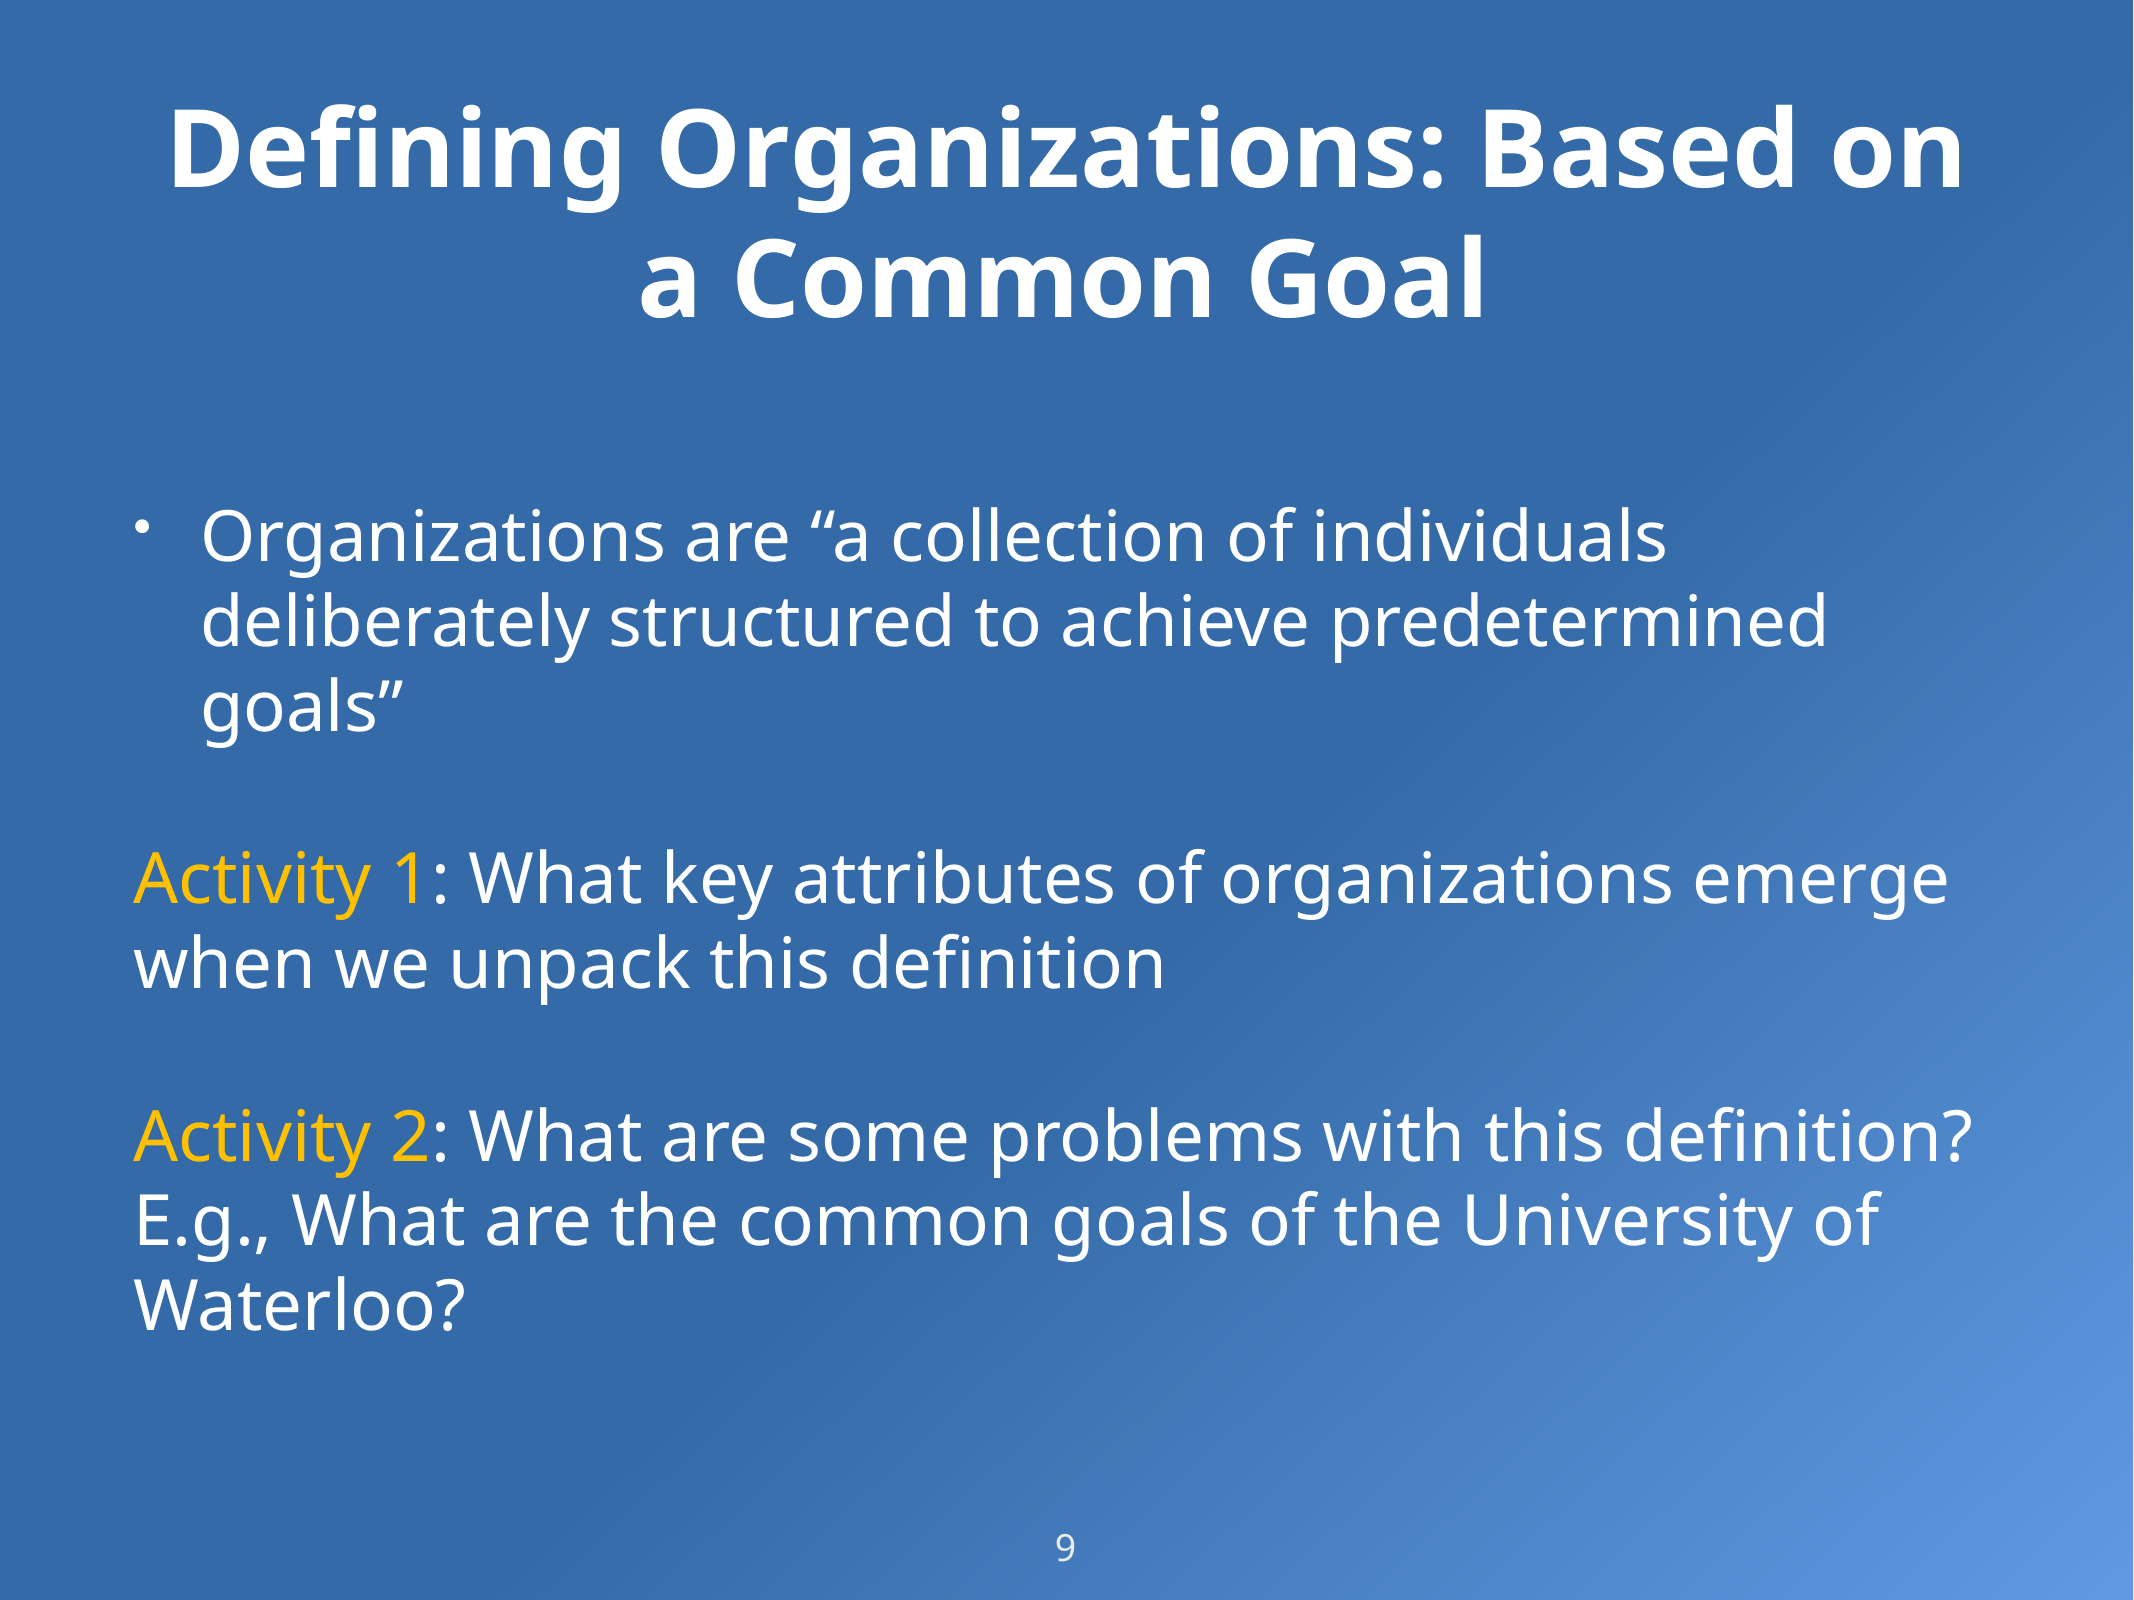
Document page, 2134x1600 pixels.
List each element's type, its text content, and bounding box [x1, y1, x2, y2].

title Defining Organizations: Based on a Common Goal [124, 32, 2009, 386]
list Organizations are “a collection of individuals deliberately structured to achieve predetermined goals” Activity 1: What key attributes of organizations emerge when we unpack this definition Activity 2: What are some problems with this definition? E.g., What are the common goals of the University of Waterloo? [124, 395, 2009, 1441]
slide_number 9 [1045, 1517, 1086, 1581]
